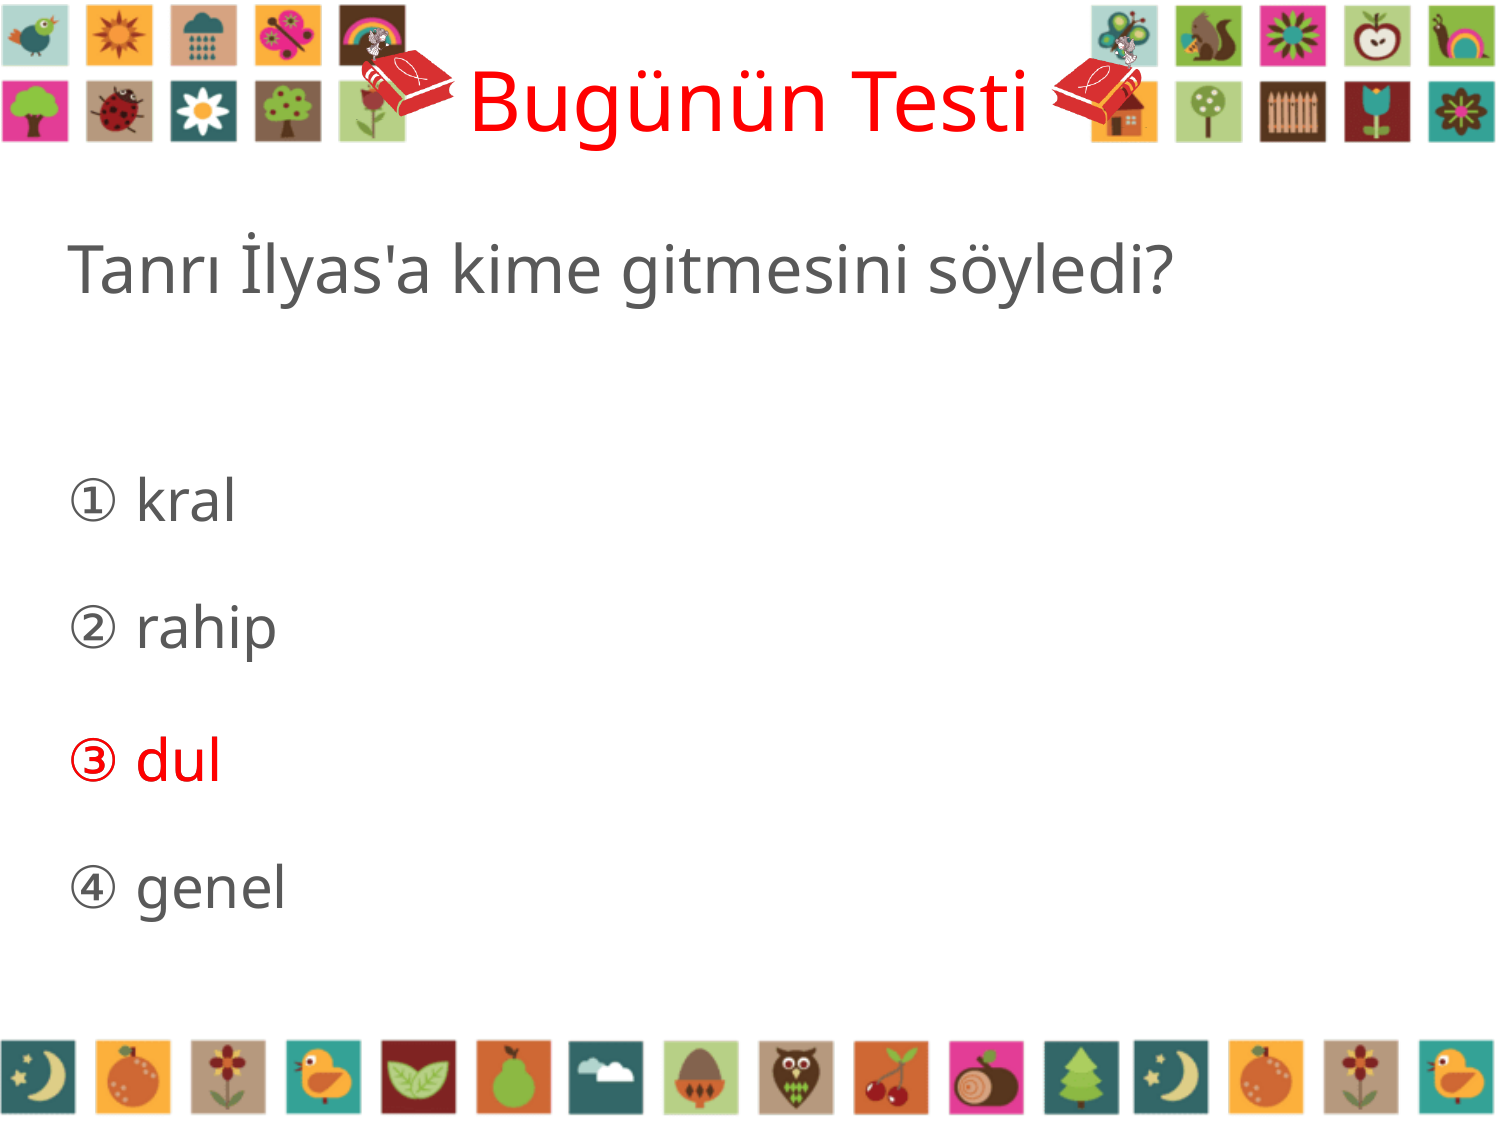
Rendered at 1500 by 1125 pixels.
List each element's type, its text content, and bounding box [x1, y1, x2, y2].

picture [1019, 3, 1500, 150]
text_box ② rahip [53, 582, 1436, 668]
text_box ④ genel [53, 842, 1483, 928]
picture [0, 3, 487, 150]
text_box ① kral [53, 456, 1436, 541]
text_box ③ dul [53, 716, 1483, 801]
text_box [0, 1028, 1500, 1118]
text_box Tanrı İlyas'a kime gitmesini söyledi? [53, 219, 1436, 315]
text_box Bugünün Testi [422, 41, 1081, 156]
